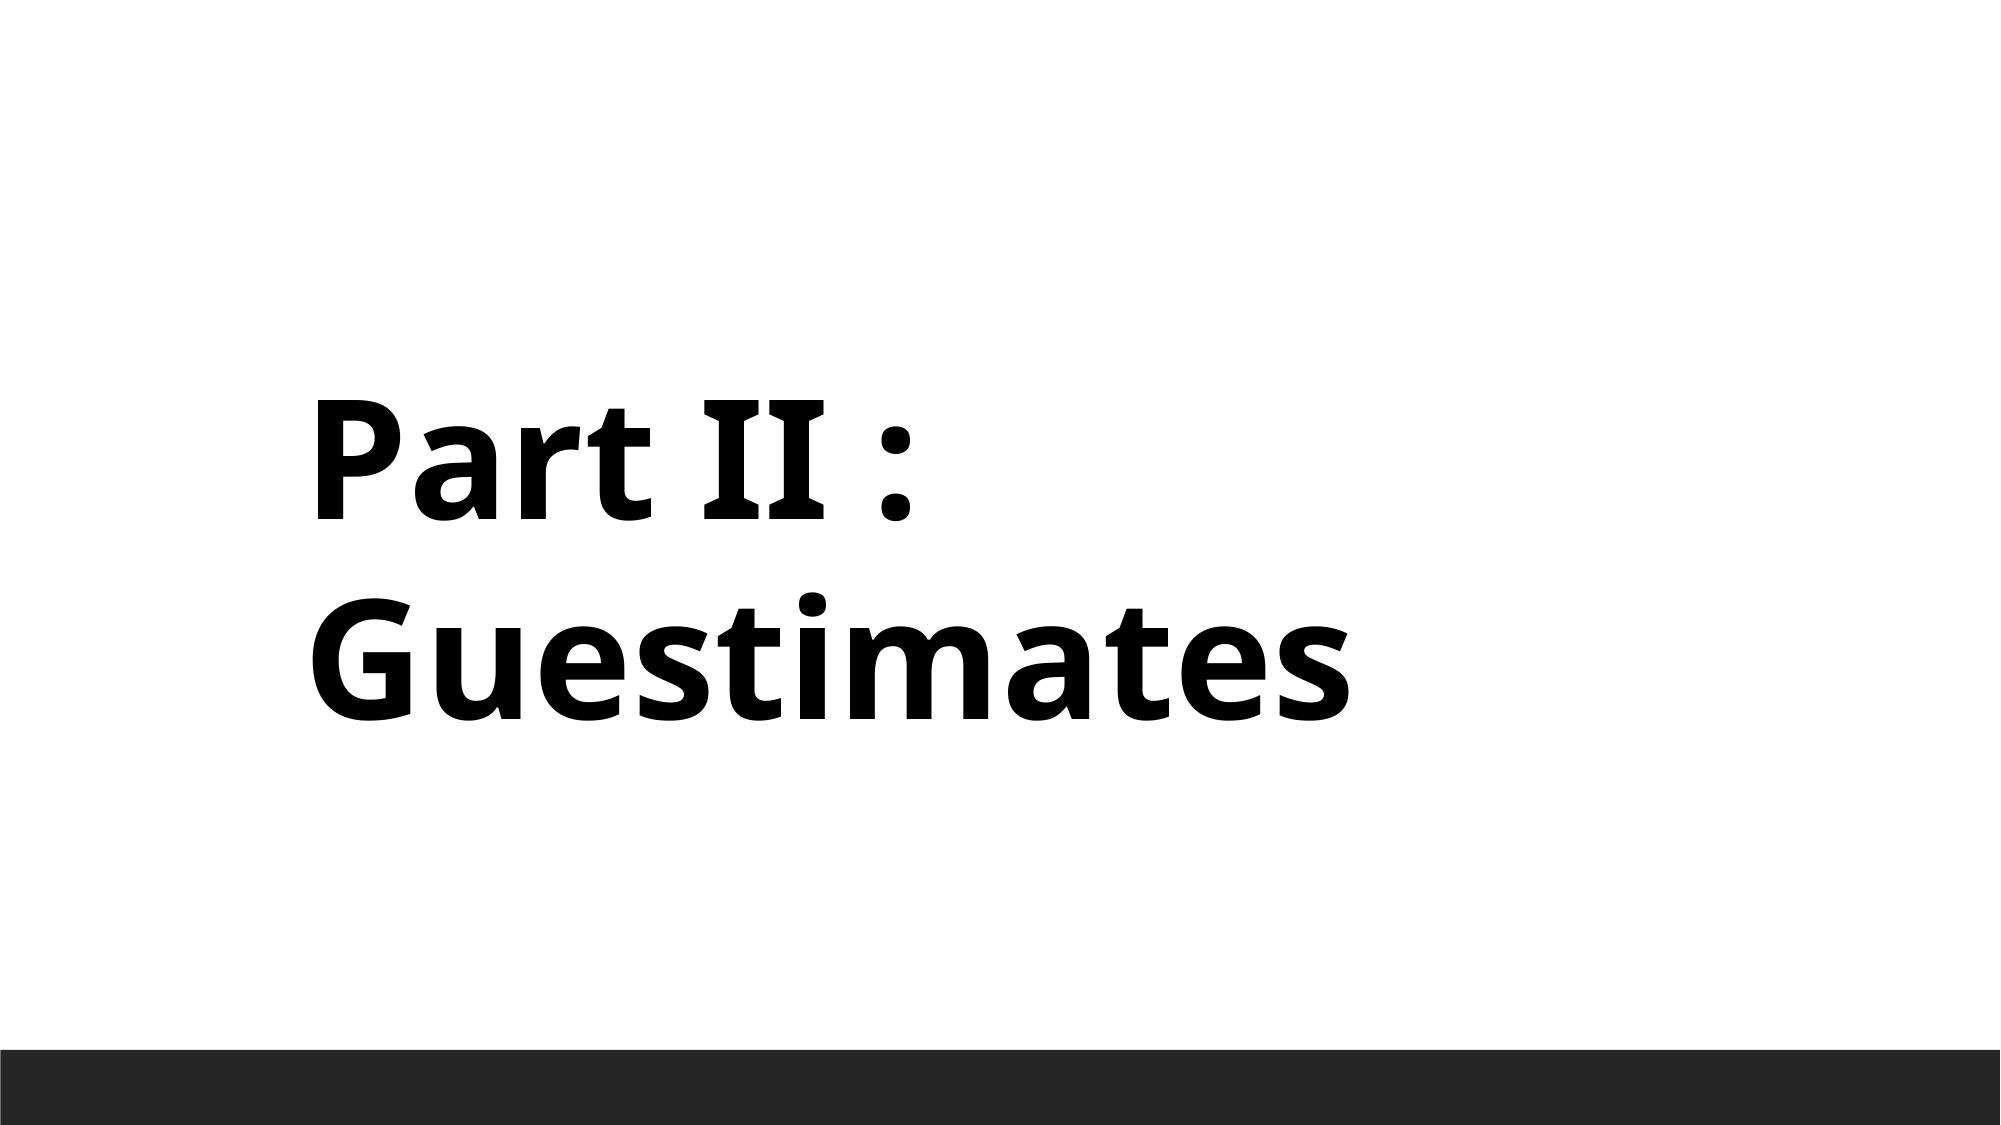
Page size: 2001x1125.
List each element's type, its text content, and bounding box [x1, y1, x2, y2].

text_box Part II : Guestimates [288, 345, 1711, 760]
